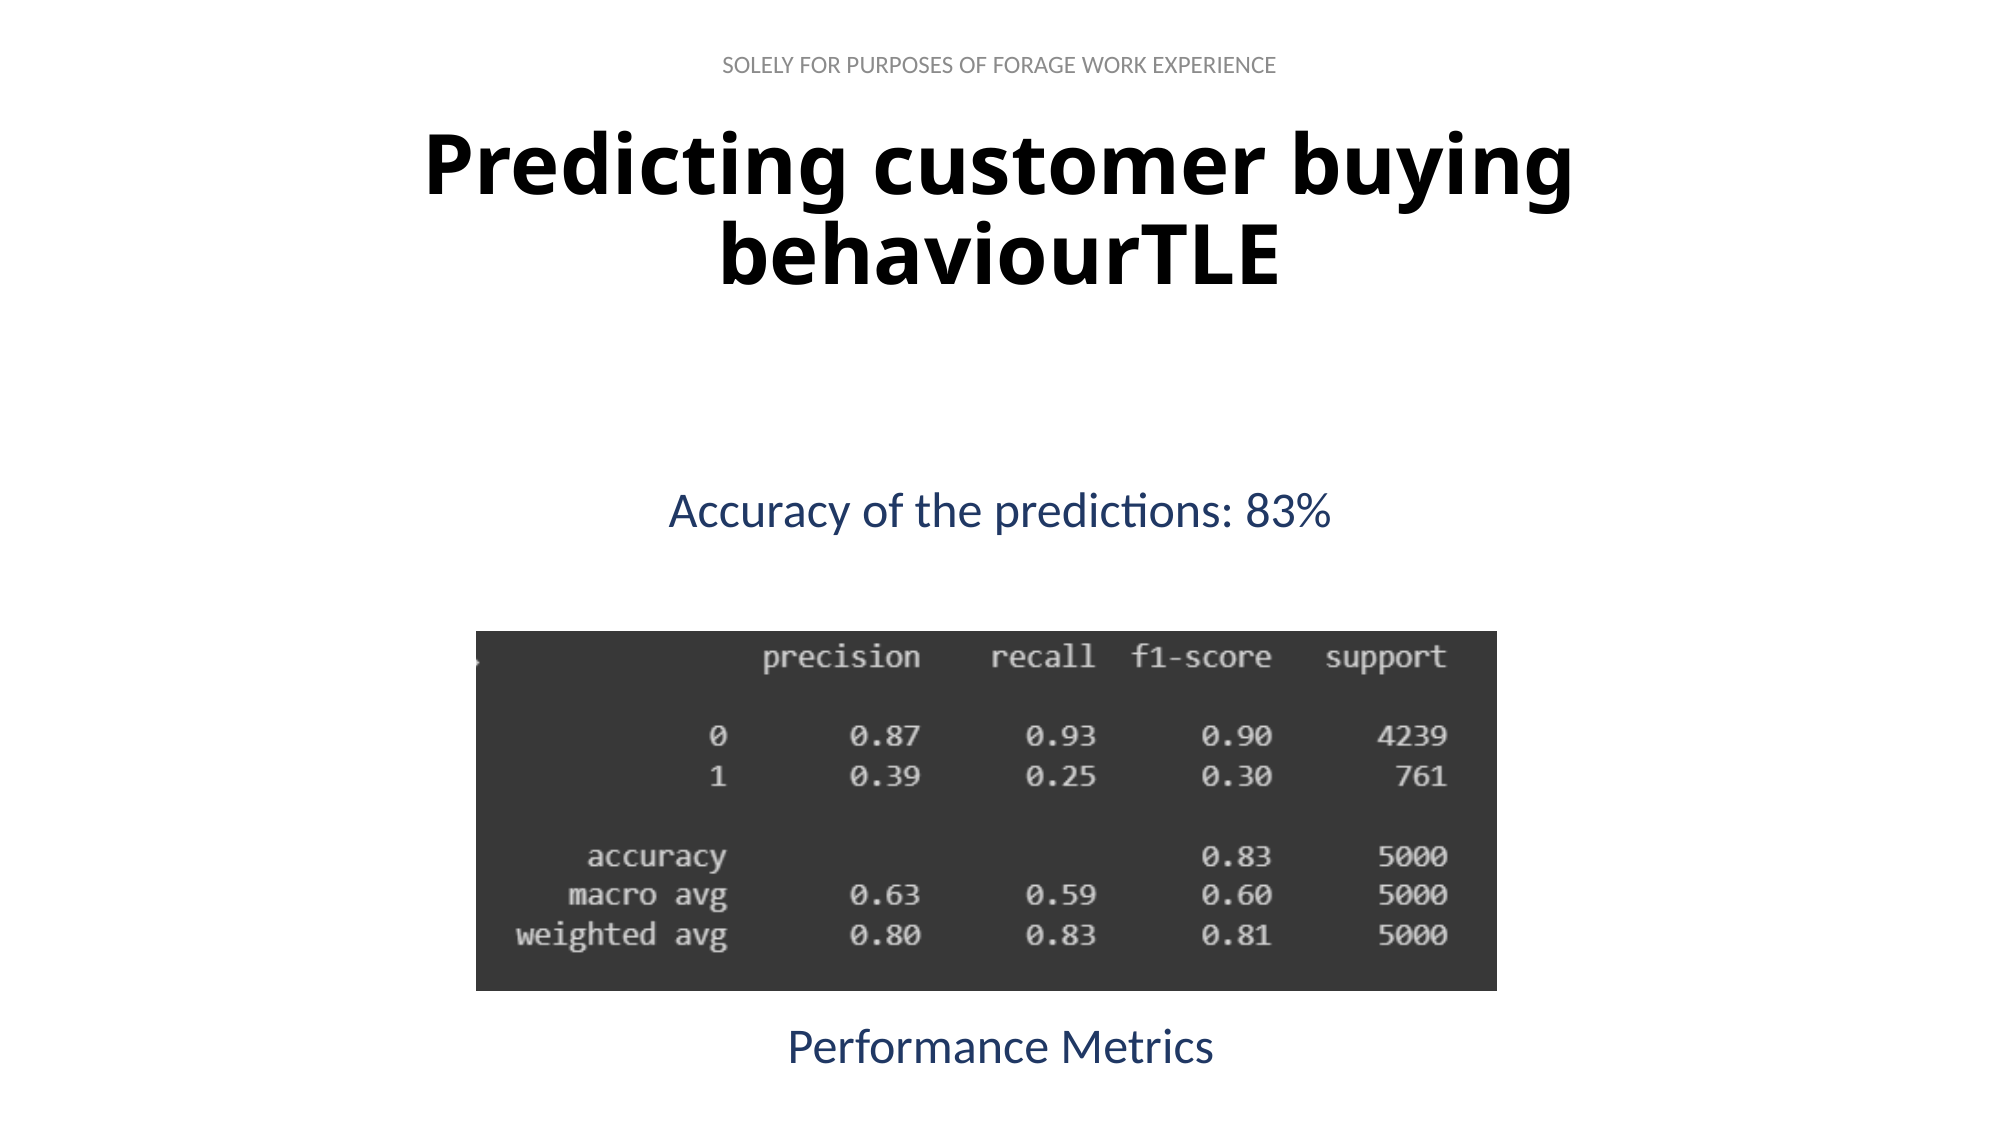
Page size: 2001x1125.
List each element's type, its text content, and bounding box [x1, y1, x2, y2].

subtitle Accuracy of the predictions: 83% [250, 476, 1751, 748]
picture [476, 631, 1497, 991]
title Predicting customer buying behaviourTLE [249, 0, 1750, 311]
text_box Performance Metrics [620, 1006, 1382, 1082]
